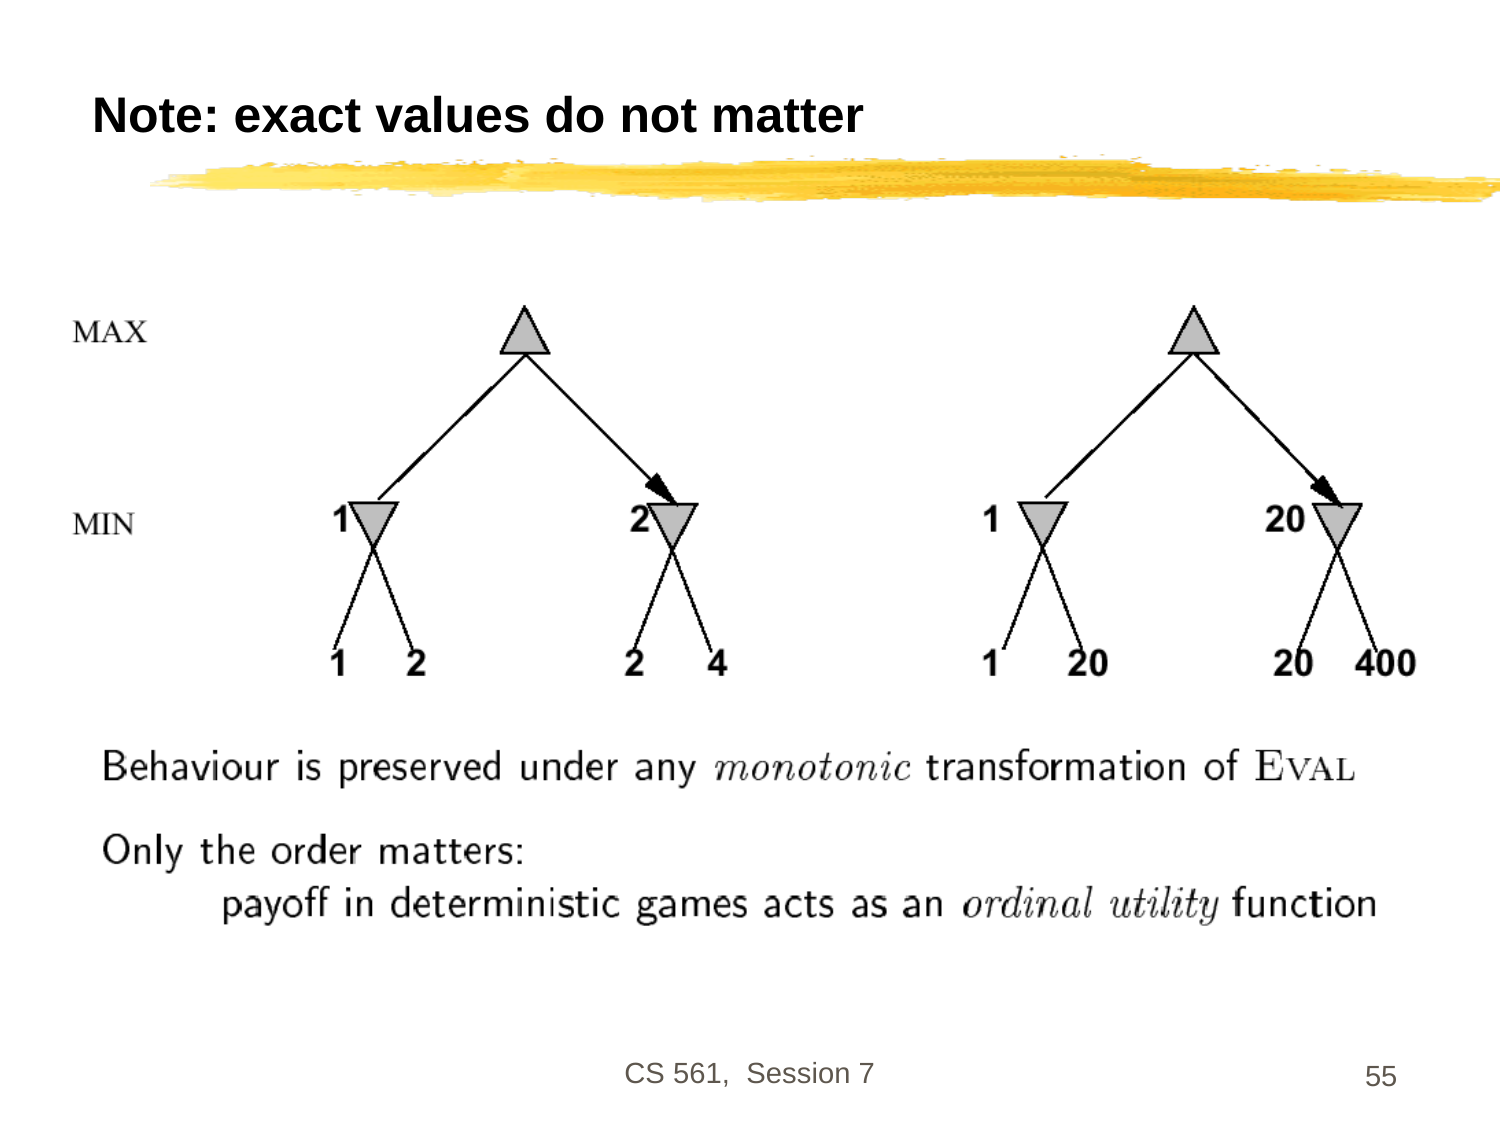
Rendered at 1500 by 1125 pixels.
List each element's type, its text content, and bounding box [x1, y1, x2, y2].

title Note: exact values do not matter [76, 37, 1415, 151]
slide_number 55 [1099, 1024, 1413, 1101]
footer CS 561, Session 7 [512, 1021, 988, 1098]
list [49, 282, 1430, 942]
picture [150, 149, 1500, 213]
